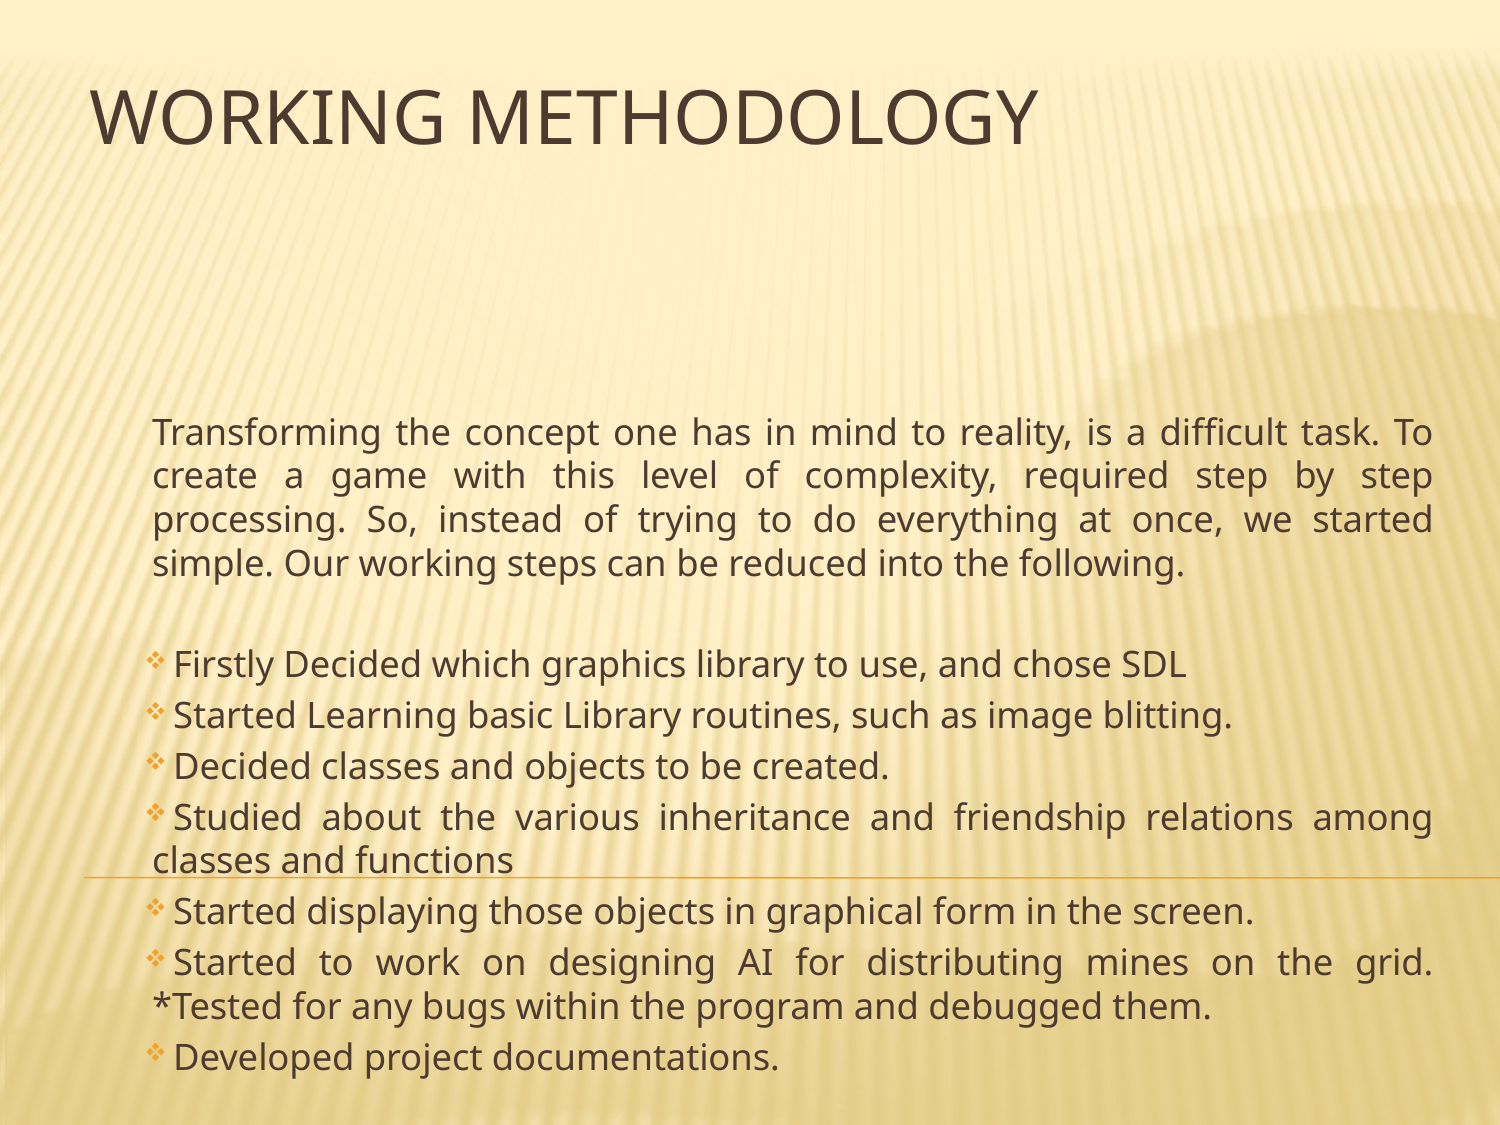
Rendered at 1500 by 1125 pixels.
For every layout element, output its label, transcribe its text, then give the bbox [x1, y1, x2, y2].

subtitle Transforming the concept one has in mind to reality, is a difficult task. To create a game with this level of complexity, required step by step processing. So, instead of trying to do everything at once, we started simple. Our working steps can be reduced into the following. Firstly Decided which graphics library to use, and chose SDL Started Learning basic Library routines, such as image blitting. Decided classes and objects to be created. Studied about the various inheritance and friendship relations among classes and functions Started displaying those objects in graphical form in the screen. Started to work on designing AI for distributing mines on the grid. *Tested for any bugs within the program and debugged them. Developed project documentations. [62, 174, 1451, 1088]
title Working methodology [75, 62, 1463, 263]
